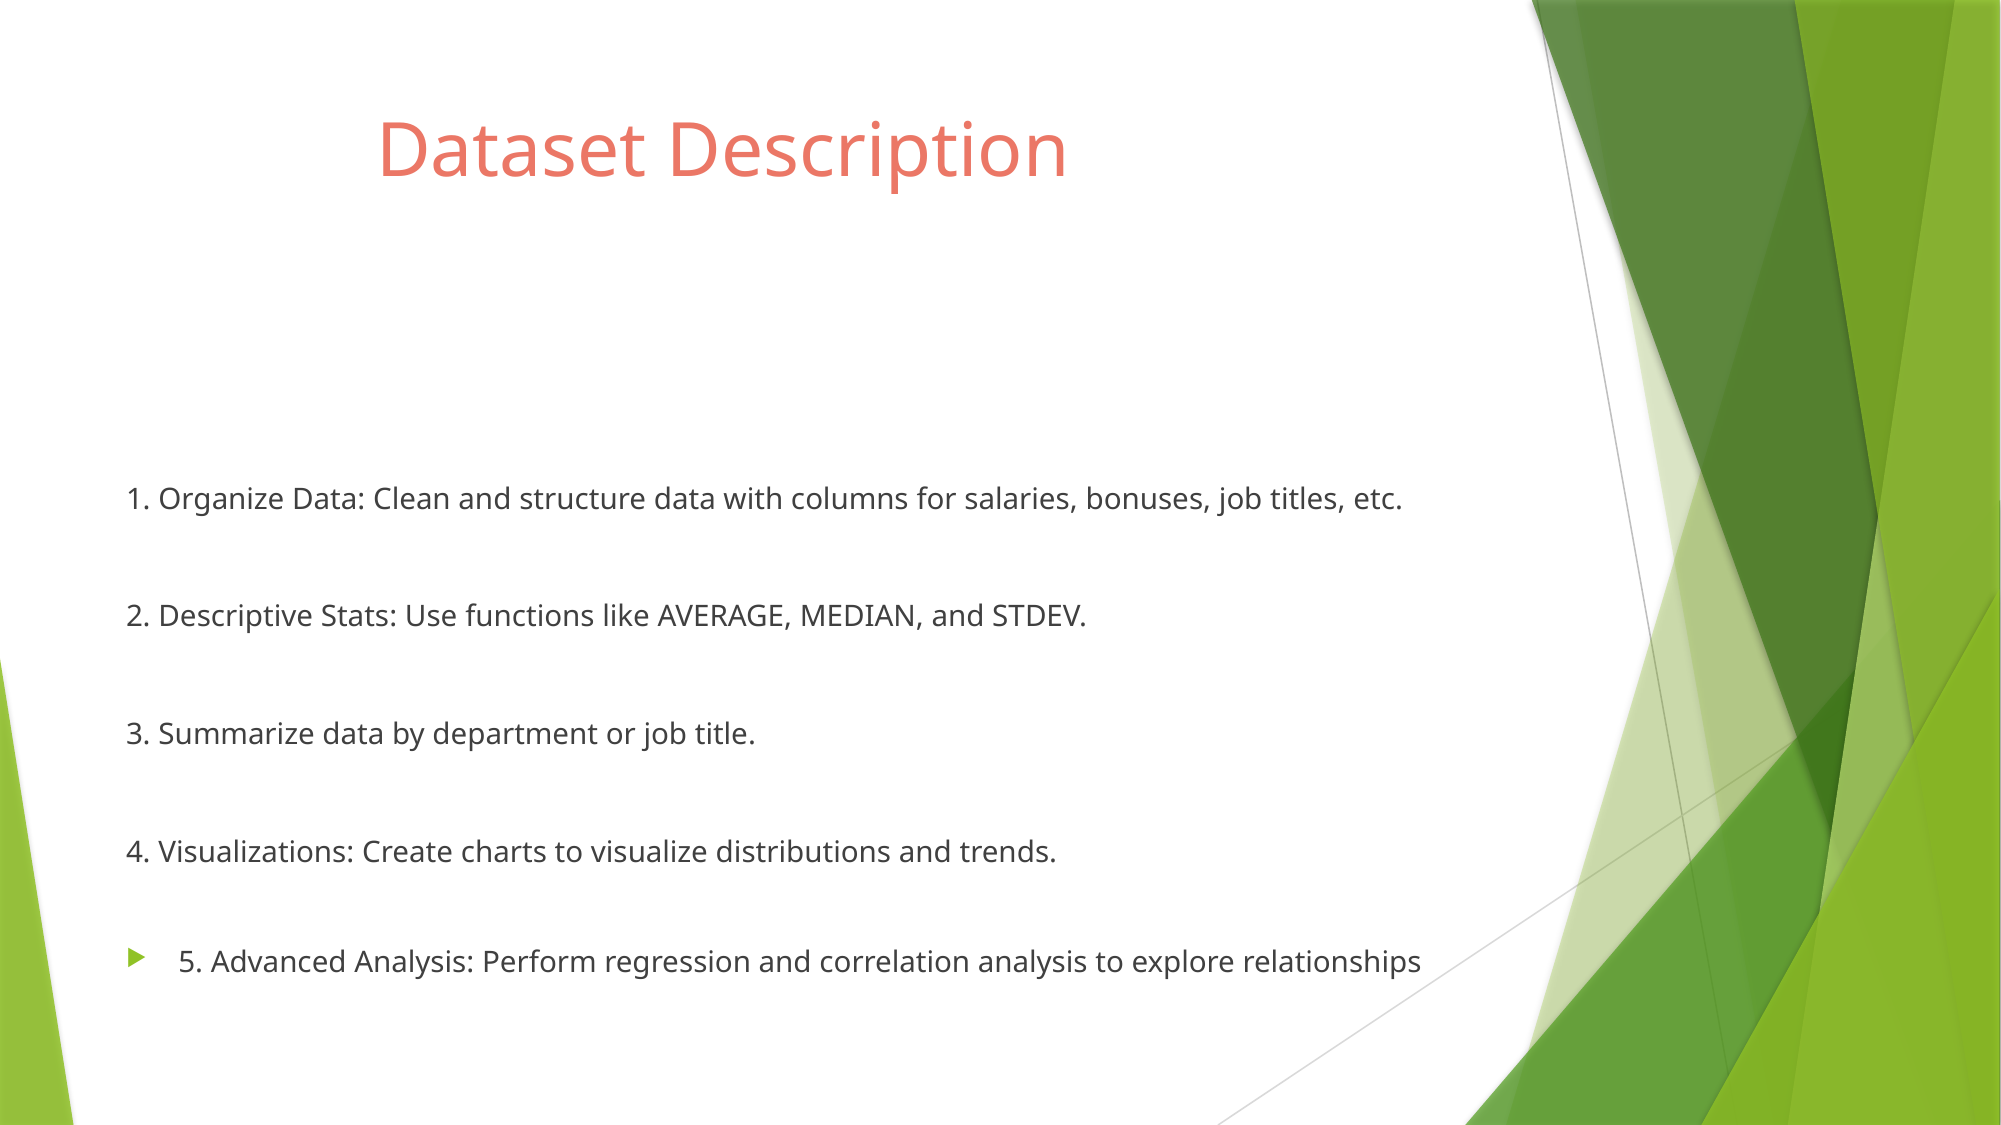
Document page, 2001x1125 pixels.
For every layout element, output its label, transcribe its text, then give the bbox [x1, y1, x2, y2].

list 1. Organize Data: Clean and structure data with columns for salaries, bonuses, job titles, etc. 2. Descriptive Stats: Use functions like AVERAGE, MEDIAN, and STDEV. 3. Summarize data by department or job title. 4. Visualizations: Create charts to visualize distributions and trends. 5. Advanced Analysis: Perform regression and correlation analysis to explore relationships [111, 354, 1522, 992]
title Dataset Description [361, 94, 1772, 311]
